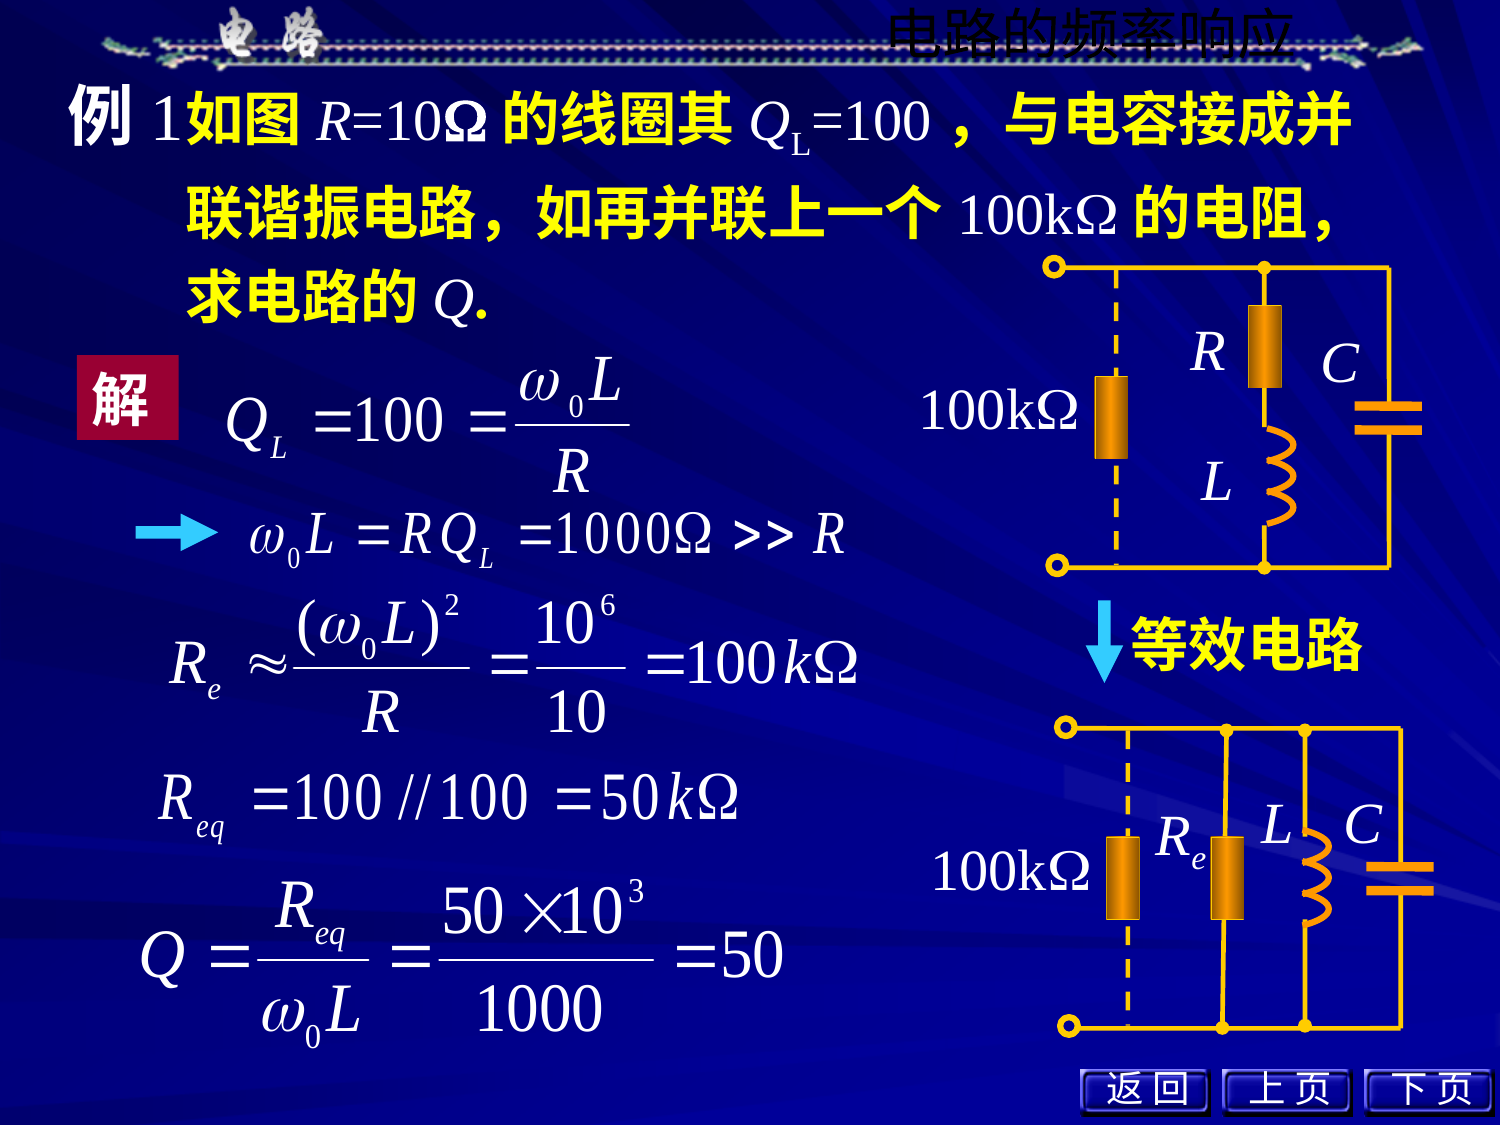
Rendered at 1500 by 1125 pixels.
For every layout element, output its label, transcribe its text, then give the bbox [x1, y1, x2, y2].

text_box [159, 579, 869, 745]
text_box 例1 [53, 65, 171, 161]
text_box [1080, 1057, 1211, 1118]
text_box 如图R=10的线圈其QL=100，与电容接成并联谐振电路，如再并联上一个100k的电阻，求电路的Q. [171, 58, 1412, 338]
picture [0, 0, 1500, 1125]
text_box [147, 756, 755, 857]
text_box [1104, 600, 1388, 686]
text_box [1222, 1057, 1353, 1118]
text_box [131, 863, 797, 1059]
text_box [903, 257, 1423, 575]
text_box 解 [76, 355, 179, 440]
text_box [135, 526, 219, 539]
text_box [1364, 1057, 1495, 1118]
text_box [241, 496, 859, 578]
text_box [218, 338, 637, 501]
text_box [915, 718, 1434, 1036]
